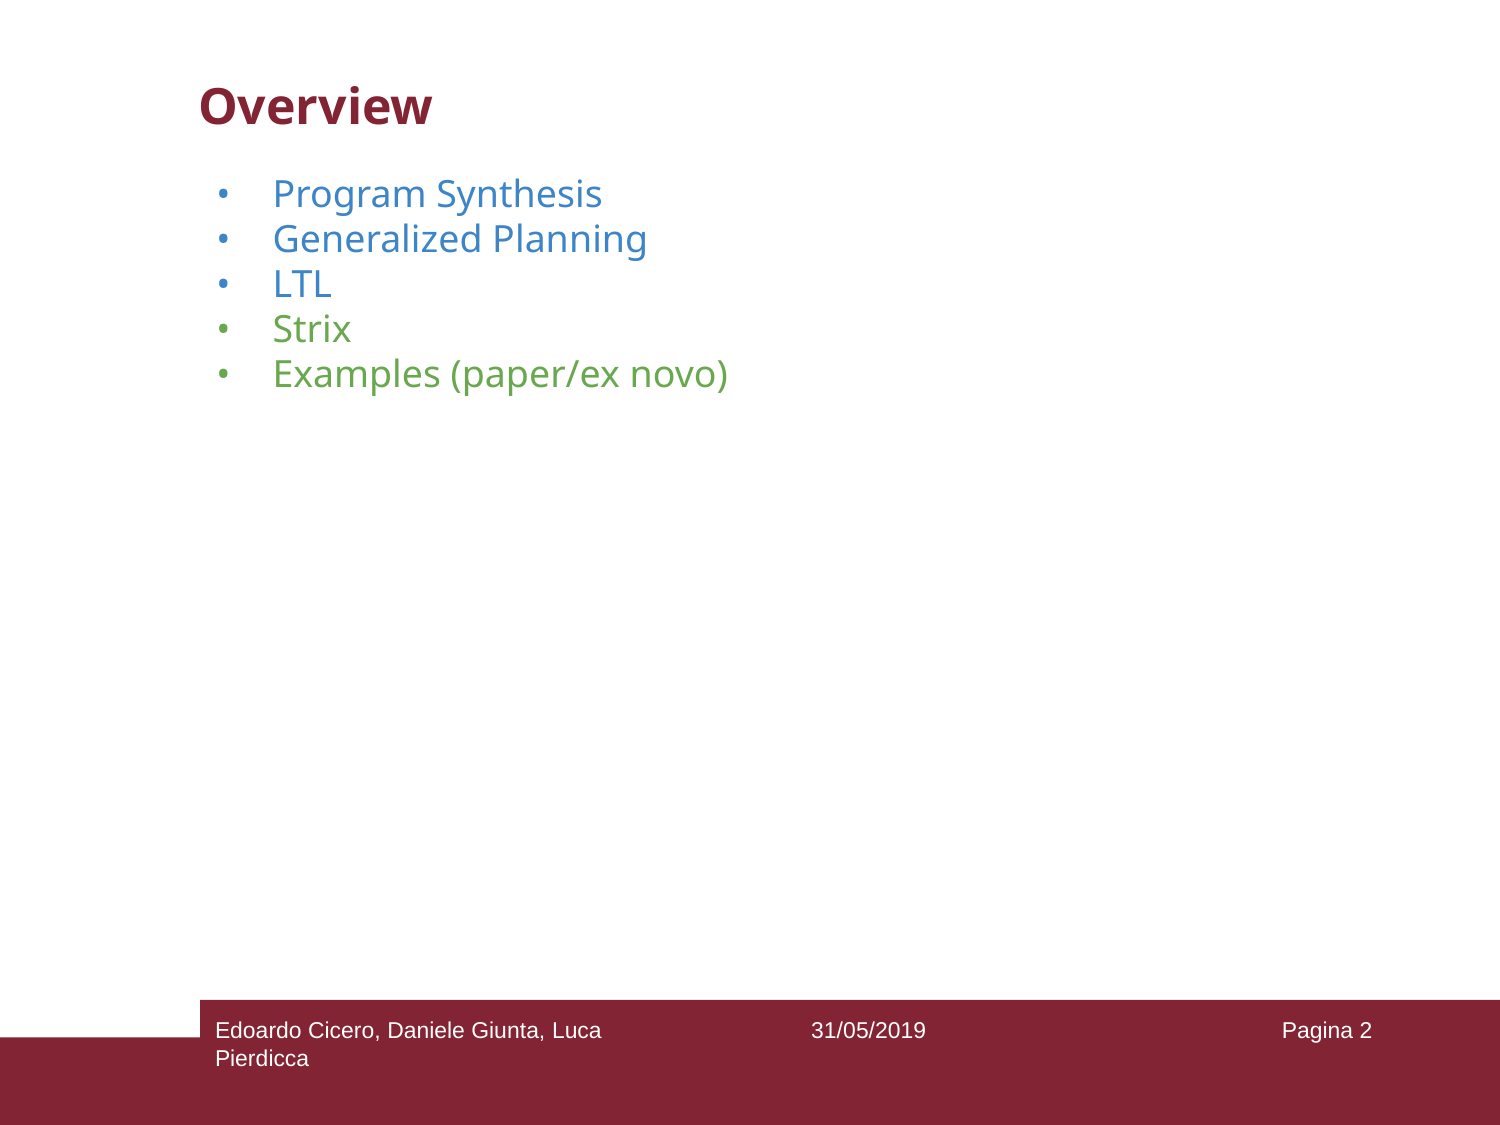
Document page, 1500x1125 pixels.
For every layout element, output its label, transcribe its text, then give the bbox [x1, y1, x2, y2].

title Overview [183, 67, 1400, 163]
list Program Synthesis Generalized Planning LTL Strix Examples (paper/ex novo) [182, 162, 1398, 825]
text_box 31/05/2019 [712, 1008, 1025, 1084]
text_box Pagina ‹#› [1074, 1008, 1388, 1084]
text_box Edoardo Cicero, Daniele Giunta, Luca Pierdicca [200, 1008, 675, 1084]
